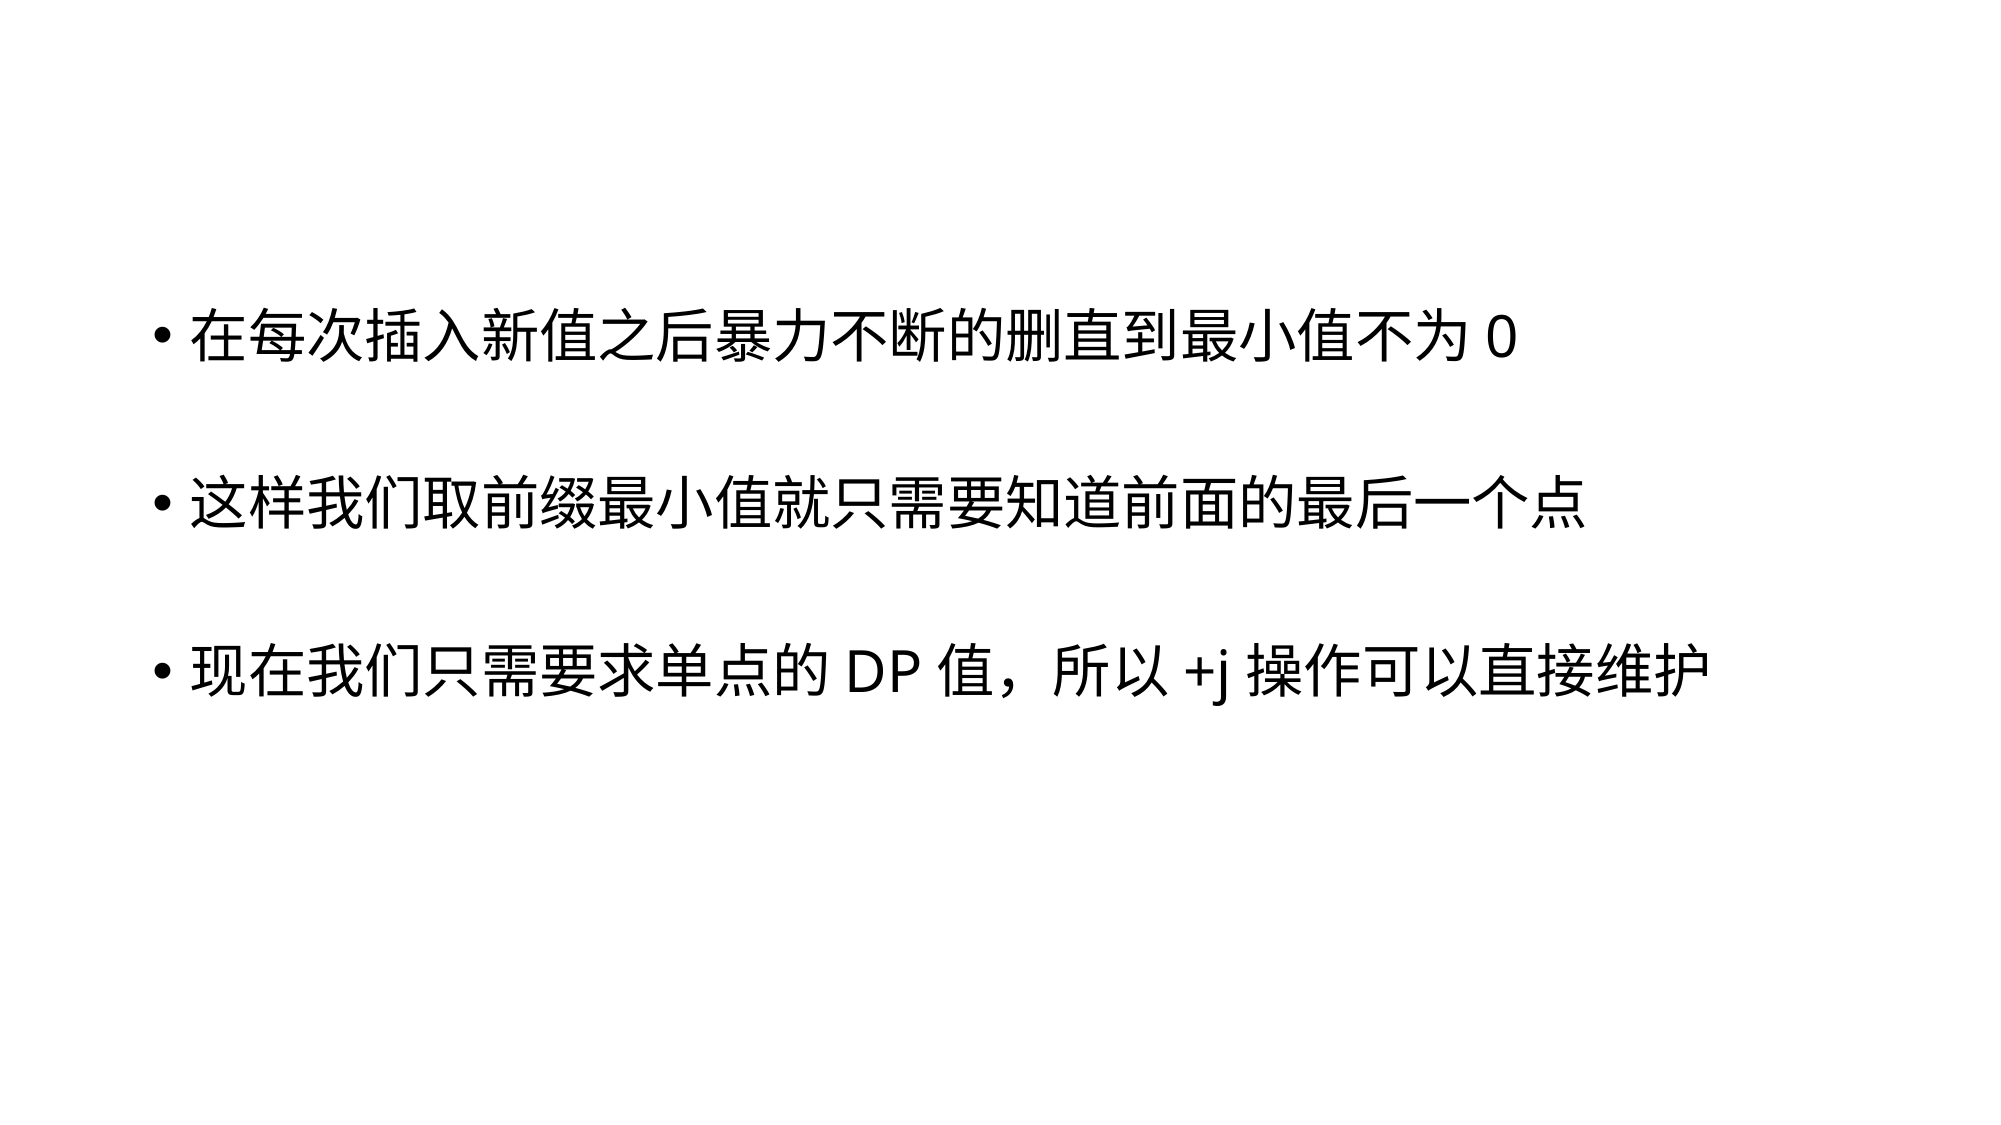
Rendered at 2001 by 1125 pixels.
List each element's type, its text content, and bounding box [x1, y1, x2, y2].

list 在每次插入新值之后暴力不断的删直到最小值不为0 这样我们取前缀最小值就只需要知道前面的最后一个点 现在我们只需要求单点的DP值，所以+j操作可以直接维护 [137, 299, 1863, 1014]
